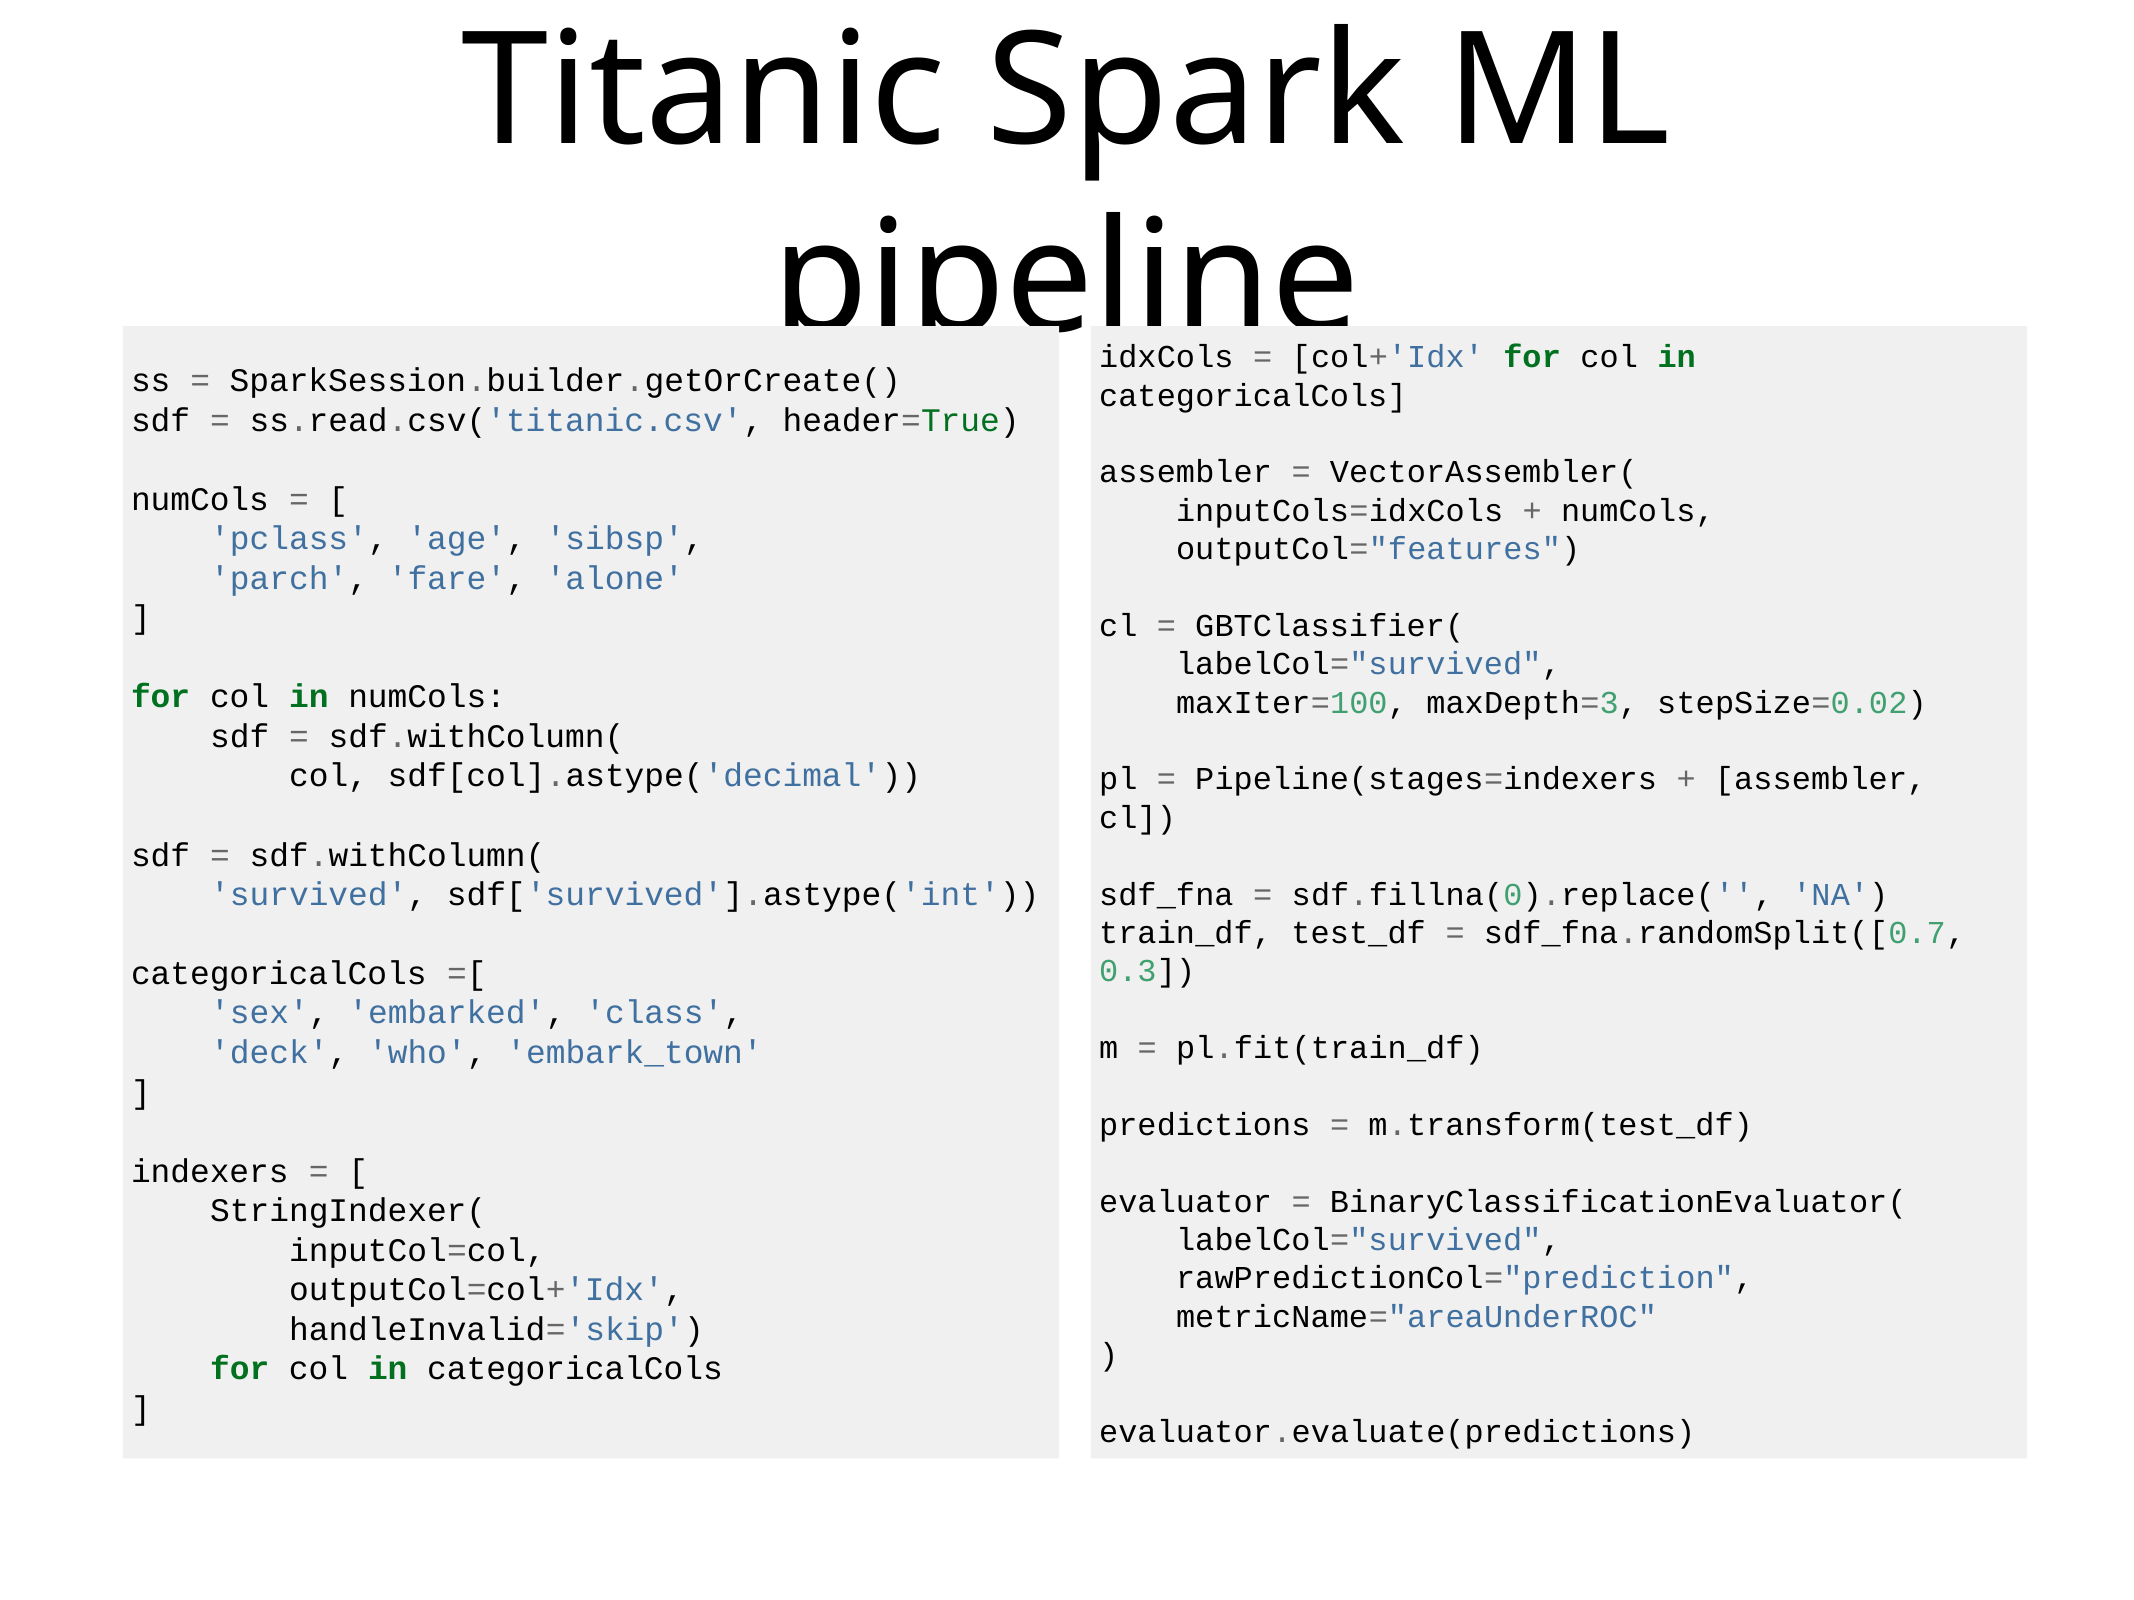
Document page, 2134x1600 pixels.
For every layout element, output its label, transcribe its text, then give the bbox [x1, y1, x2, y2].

text_box ss = SparkSession.builder.getOrCreate() sdf = ss.read.csv('titanic.csv', header=True) numCols = [ 'pclass', 'age', 'sibsp', 'parch', 'fare', 'alone' ] for col in numCols: sdf = sdf.withColumn( col, sdf[col].astype('decimal')) sdf = sdf.withColumn( 'survived', sdf['survived'].astype('int')) categoricalCols =[ 'sex', 'embarked', 'class', 'deck', 'who', 'embark_town' ] indexers = [ StringIndexer( inputCol=col, outputCol=col+'Idx', handleInvalid='skip') for col in categoricalCols ] [122, 326, 1060, 1459]
text_box idxCols = [col+'Idx' for col in categoricalCols] assembler = VectorAssembler( inputCols=idxCols + numCols, outputCol="features") cl = GBTClassifier( labelCol="survived", maxIter=100, maxDepth=3, stepSize=0.02) pl = Pipeline(stages=indexers + [assembler, cl]) sdf_fna = sdf.fillna(0).replace('', 'NA') train_df, test_df = sdf_fna.randomSplit([0.7, 0.3]) m = pl.fit(train_df) predictions = m.transform(test_df) evaluator = BinaryClassificationEvaluator( labelCol="survived", rawPredictionCol="prediction", metricName="areaUnderROC" ) evaluator.evaluate(predictions) [1090, 326, 2028, 1459]
title Titanic Spark ML pipeline [155, 72, 1978, 277]
